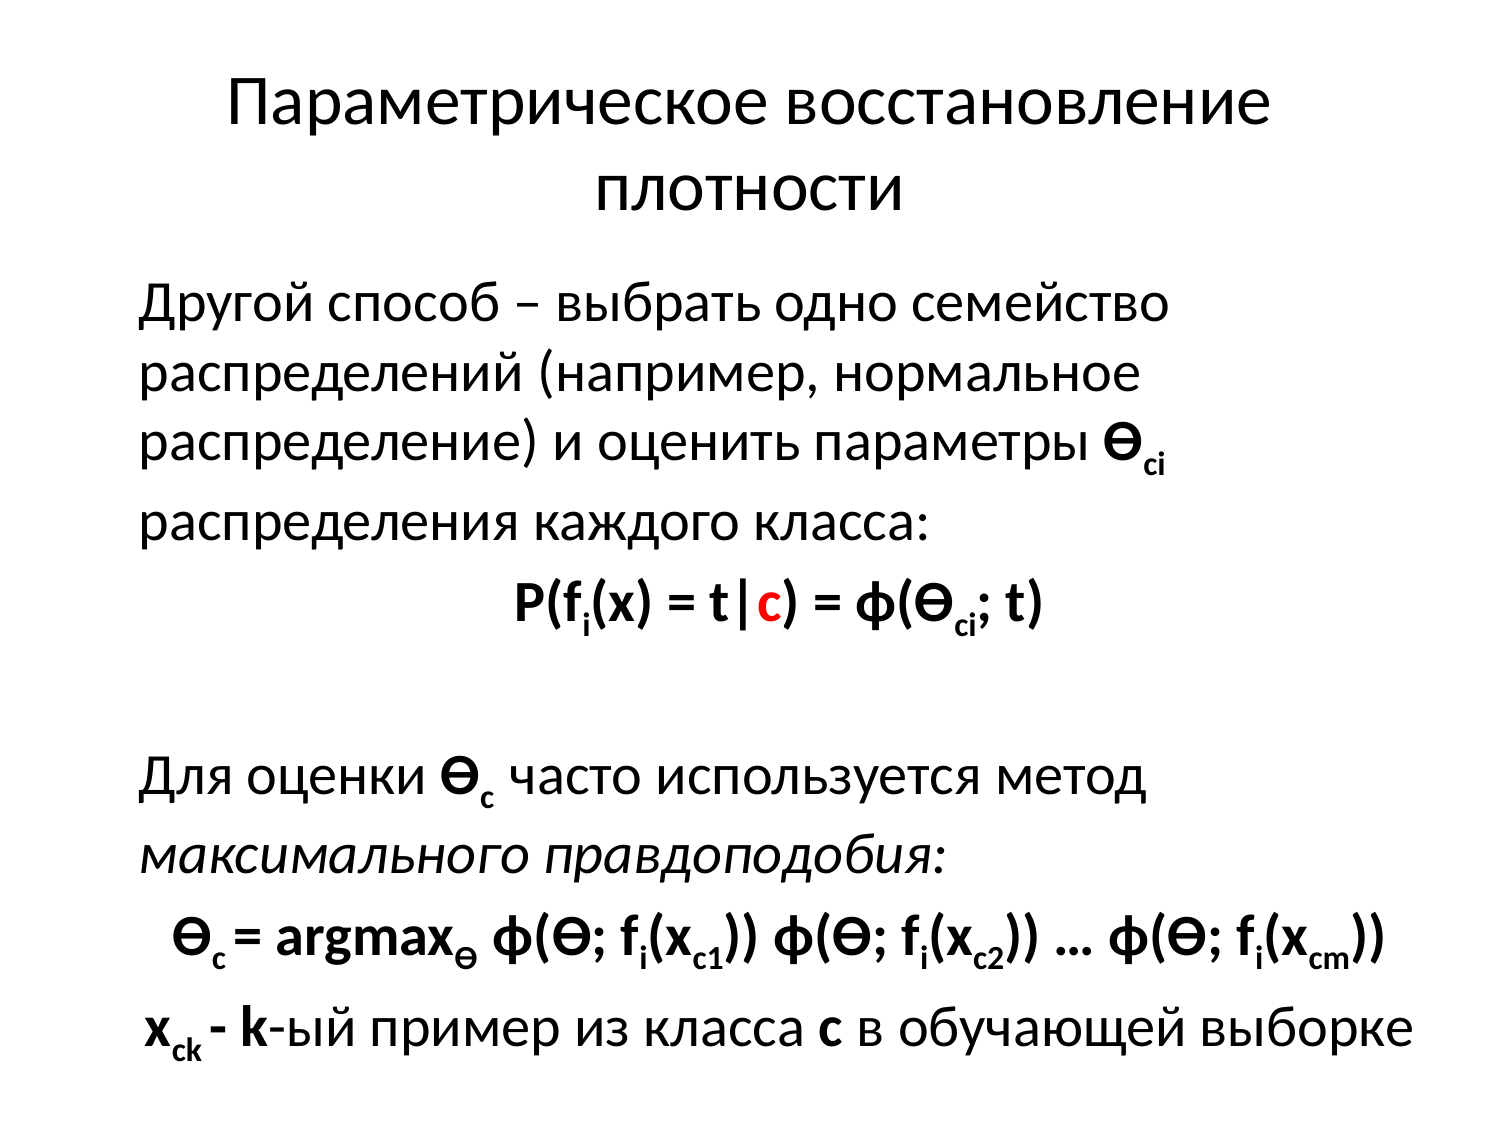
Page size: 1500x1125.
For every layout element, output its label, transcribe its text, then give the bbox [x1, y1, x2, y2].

list Другой способ – выбрать одно семейство распределений (например, нормальное распределение) и оценить параметры ϴci распределения каждого класса: P(fi(x) = t|c) = ϕ(ϴci; t) Для оценки ϴc часто используется метод максимального правдоподобия: ϴc = argmaxϴ ϕ(ϴ; fi(xc1)) ϕ(ϴ; fi(xc2)) … ϕ(ϴ; fi(xcm)) xck - k-ый пример из класса c в обучающей выборке [123, 255, 1436, 1125]
title Параметрическое восстановление плотности [75, 45, 1425, 233]
